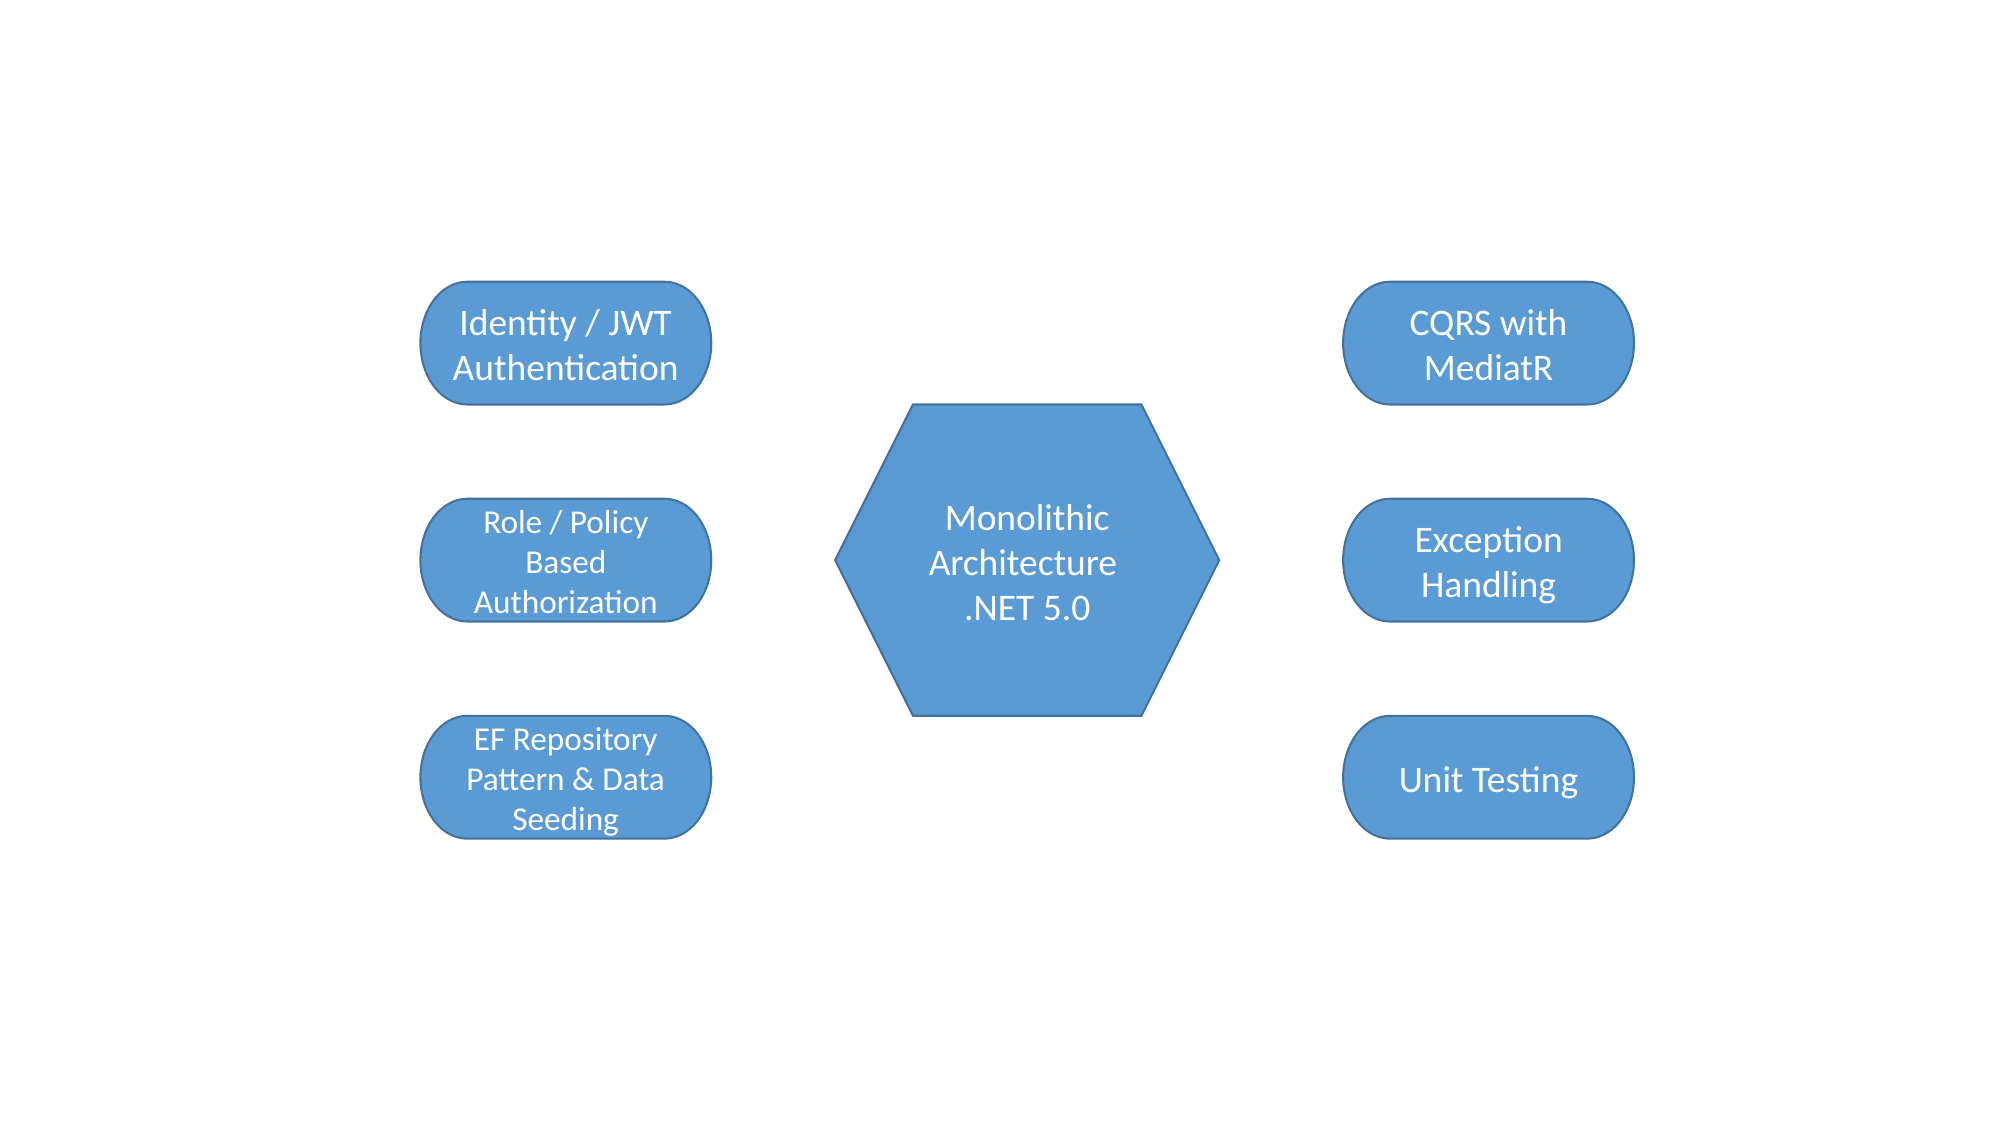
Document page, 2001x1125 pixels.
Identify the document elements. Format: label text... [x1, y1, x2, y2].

text_box Exception Handling [1342, 497, 1636, 623]
text_box Identity / JWT Authentication [419, 280, 713, 406]
text_box Unit Testing [1342, 714, 1636, 840]
text_box Role / Policy Based Authorization [419, 497, 713, 623]
text_box Monolithic Architecture .NET 5.0 [834, 403, 1221, 717]
text_box CQRS with MediatR [1342, 280, 1636, 406]
text_box EF Repository Pattern & Data Seeding [419, 714, 713, 840]
